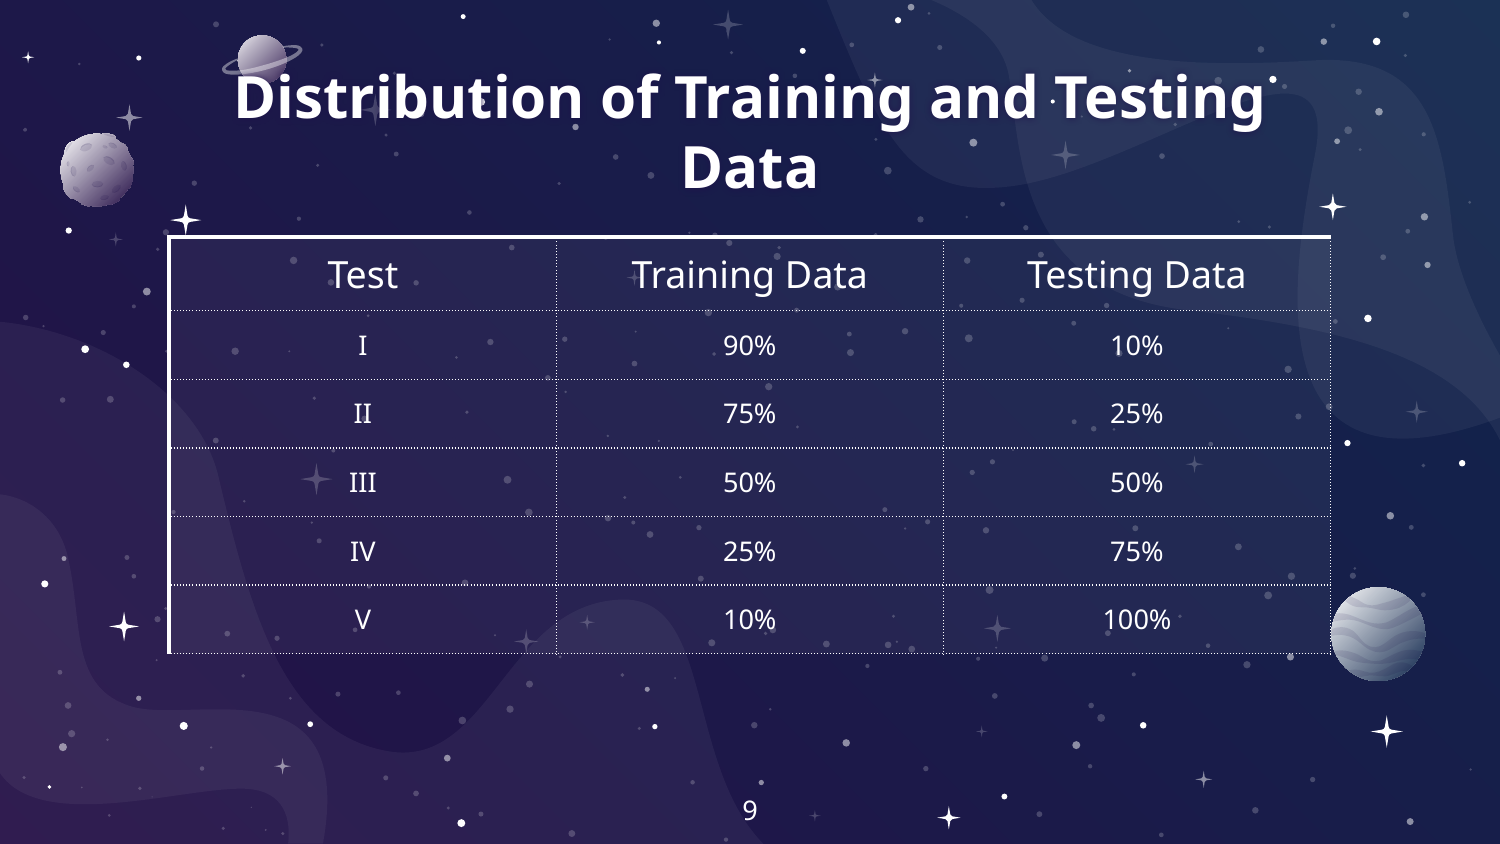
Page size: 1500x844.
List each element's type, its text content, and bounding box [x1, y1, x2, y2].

slide_number 9 [705, 779, 795, 844]
table_cell 100% [943, 585, 1330, 654]
table_cell 75% [556, 379, 943, 448]
table_cell 10% [556, 585, 943, 654]
table_cell 10% [943, 311, 1330, 379]
table_cell 75% [943, 517, 1330, 585]
title Distribution of Training and Testing Data [169, 98, 1331, 200]
table_cell III [171, 448, 556, 517]
table_header Testing Data [943, 239, 1330, 311]
table_header Test [171, 239, 556, 311]
table_cell 25% [556, 517, 943, 585]
table_header Training Data [556, 239, 943, 311]
table_cell 50% [556, 448, 943, 517]
table_cell V [171, 585, 556, 654]
table_cell 90% [556, 311, 943, 379]
table_cell II [171, 379, 556, 448]
table_cell IV [171, 517, 556, 585]
table_cell 25% [943, 379, 1330, 448]
table_cell I [171, 311, 556, 379]
table_cell 50% [943, 448, 1330, 517]
